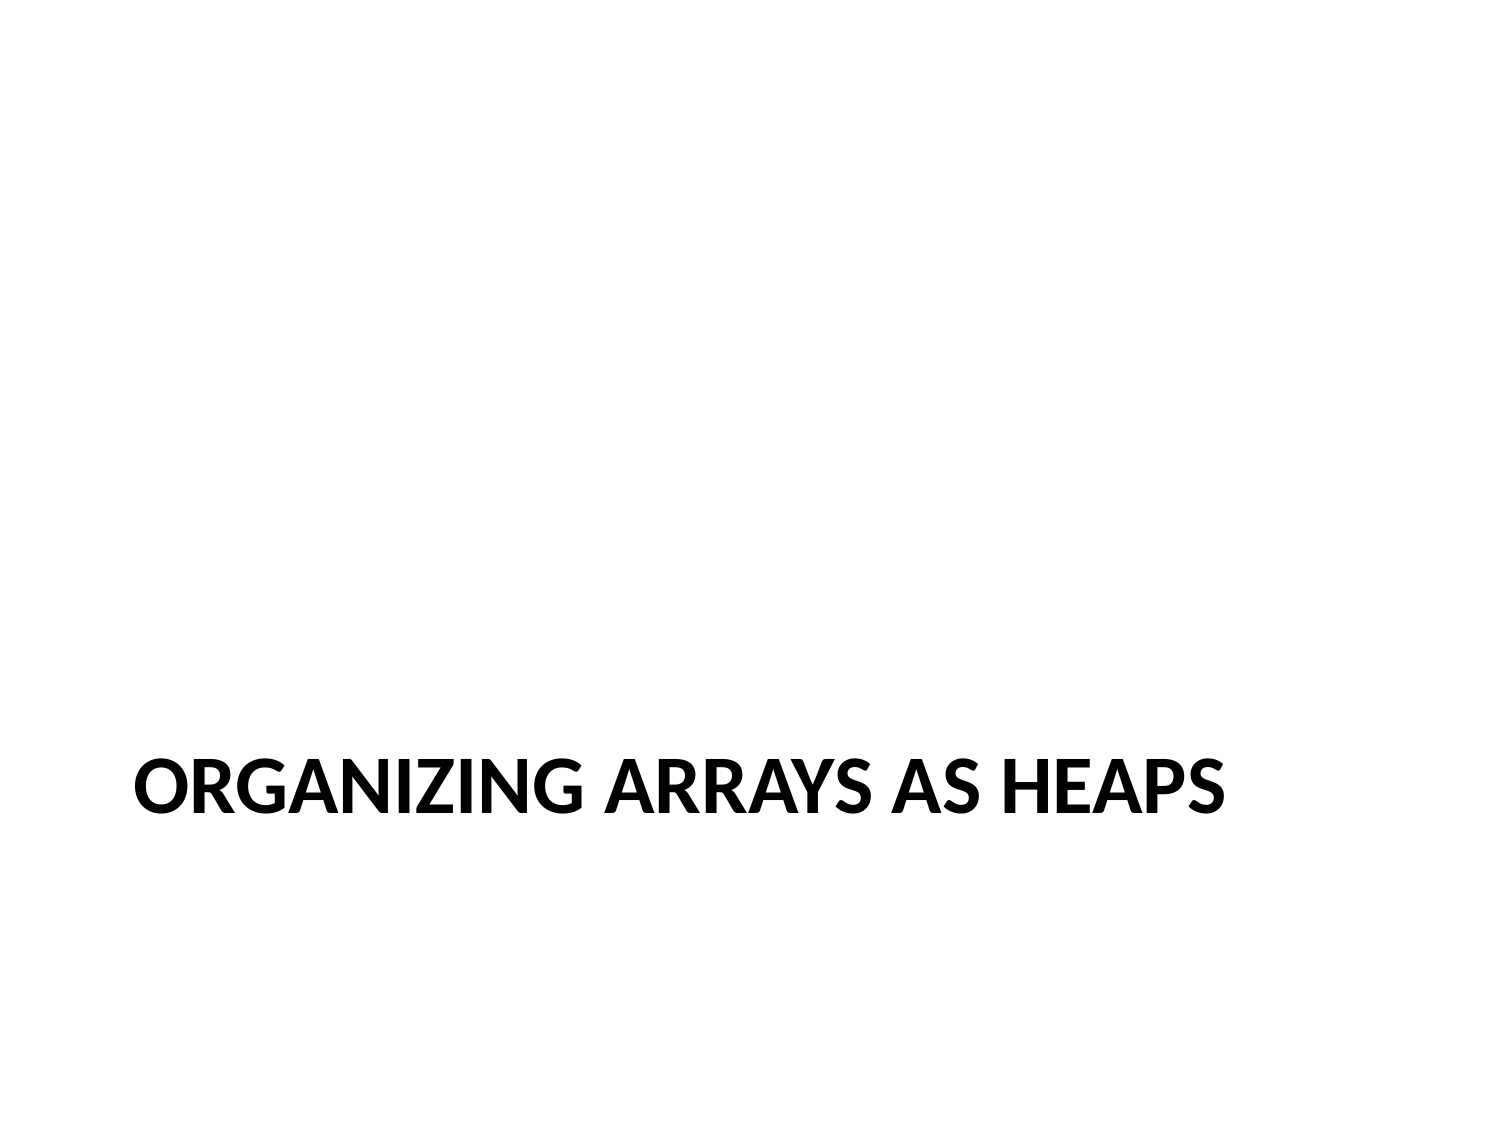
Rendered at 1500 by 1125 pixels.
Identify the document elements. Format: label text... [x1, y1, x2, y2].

title Organizing arrays as heaps [118, 722, 1394, 947]
